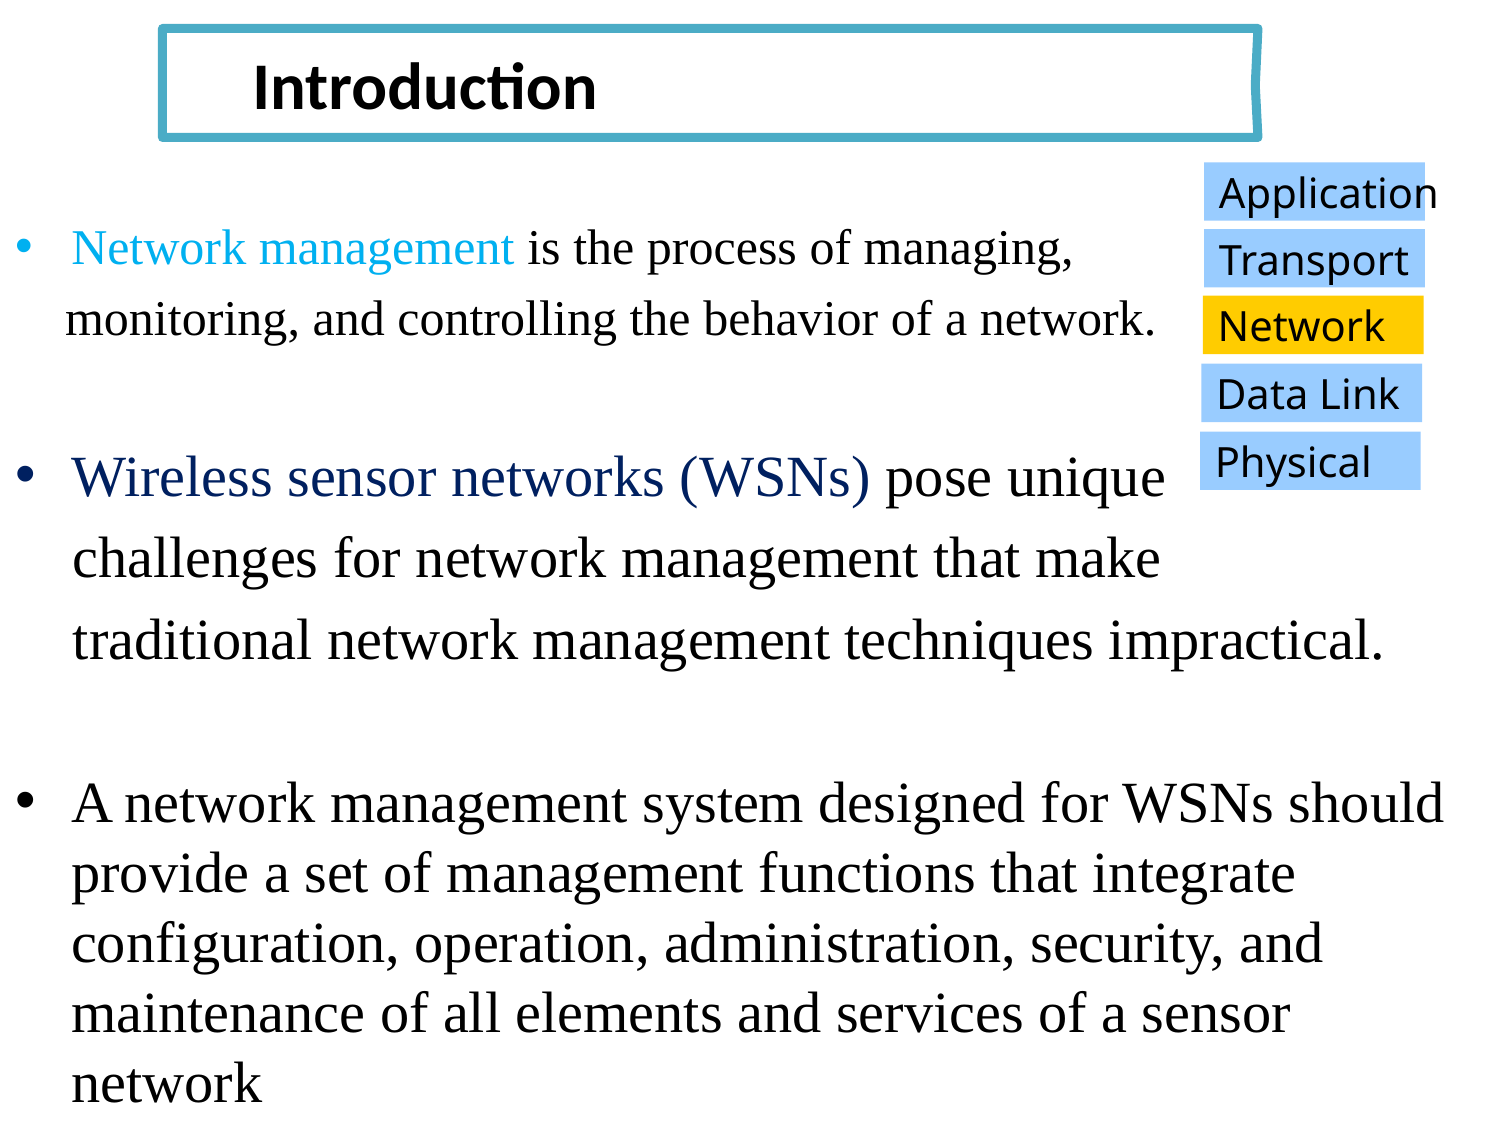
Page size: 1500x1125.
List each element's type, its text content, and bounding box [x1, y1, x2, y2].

text_box Introduction [157, 23, 1263, 142]
text_box Data Link [1201, 363, 1423, 423]
list Network management is the process of managing, monitoring, and controlling the behavior of a network. Wireless sensor networks (WSNs) pose unique challenges for network management that make traditional network management techniques impractical. A network management system designed for WSNs should provide a set of management functions that integrate configuration, operation, administration, security, and maintenance of all elements and services of a sensor network [0, 137, 1500, 1125]
text_box Transport [1204, 229, 1425, 288]
text_box Physical [1200, 431, 1421, 490]
text_box Network [1202, 295, 1424, 355]
text_box Application [1204, 162, 1425, 221]
